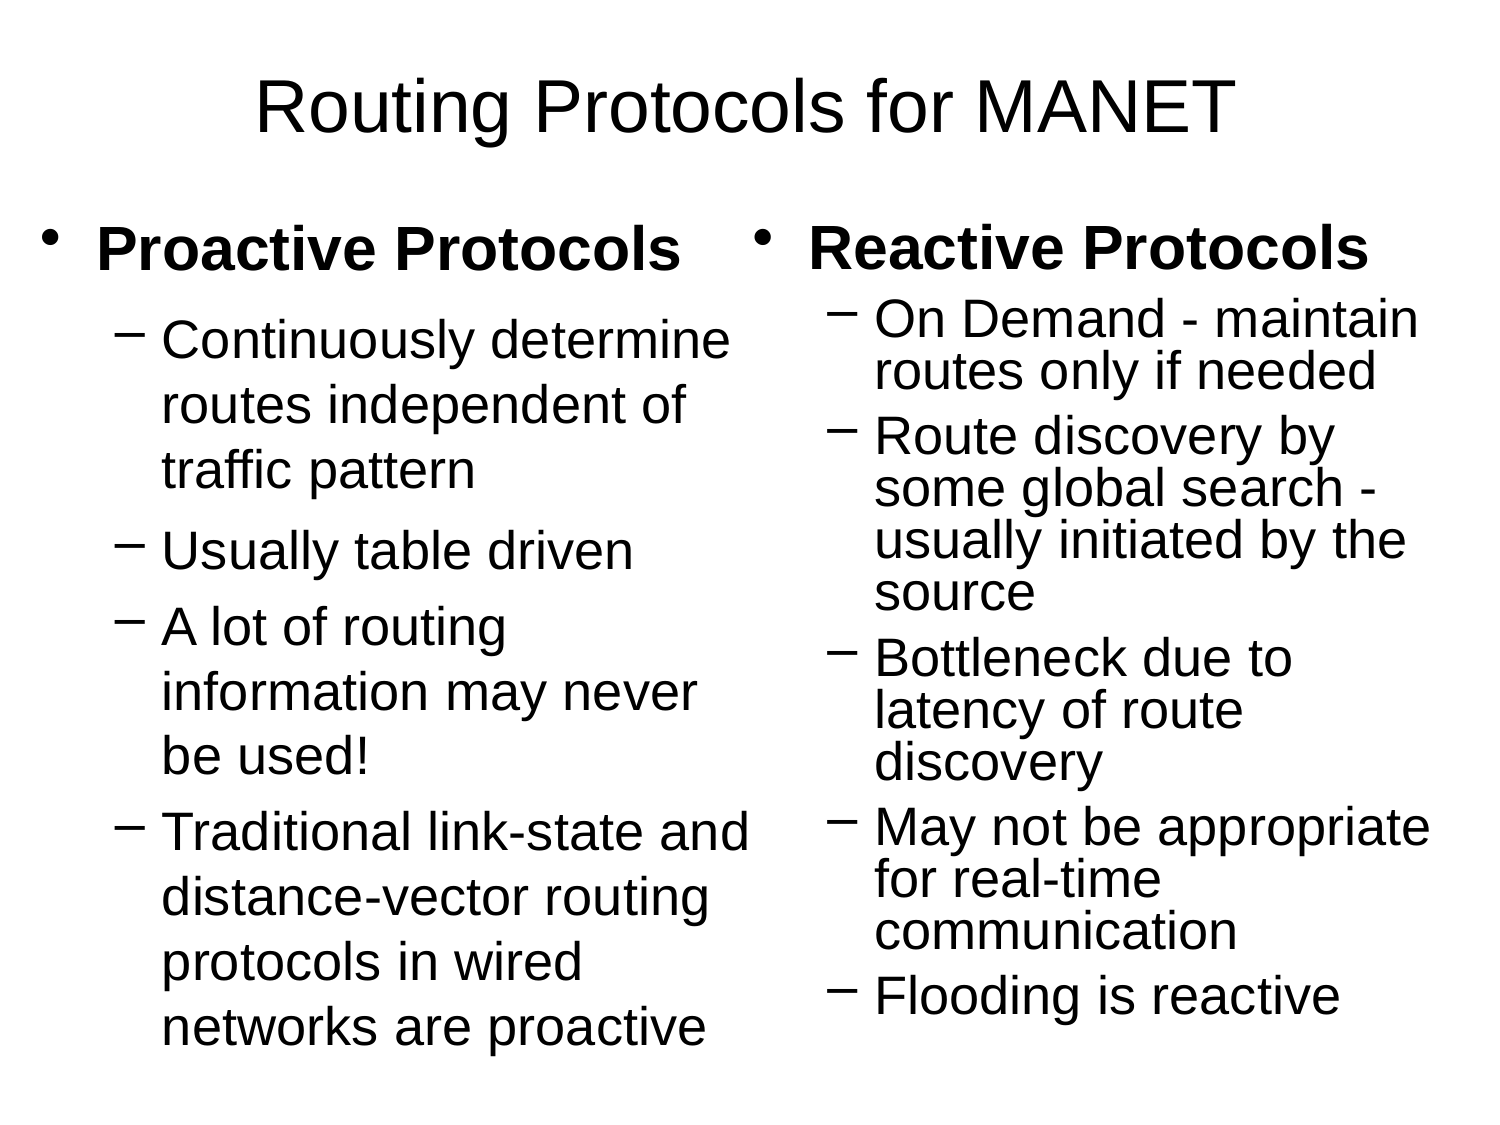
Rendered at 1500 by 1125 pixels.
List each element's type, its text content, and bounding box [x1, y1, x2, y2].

list Proactive Protocols Continuously determine routes independent of traffic pattern Usually table driven A lot of routing information may never be used! Traditional link-state and distance-vector routing protocols in wired networks are proactive [24, 200, 737, 1100]
text_box Reactive Protocols On Demand - maintain routes only if needed Route discovery by some global search - usually initiated by the source Bottleneck due to latency of route discovery May not be appropriate for real-time communication Flooding is reactive [737, 199, 1450, 1100]
title Routing Protocols for MANET [112, 19, 1380, 156]
